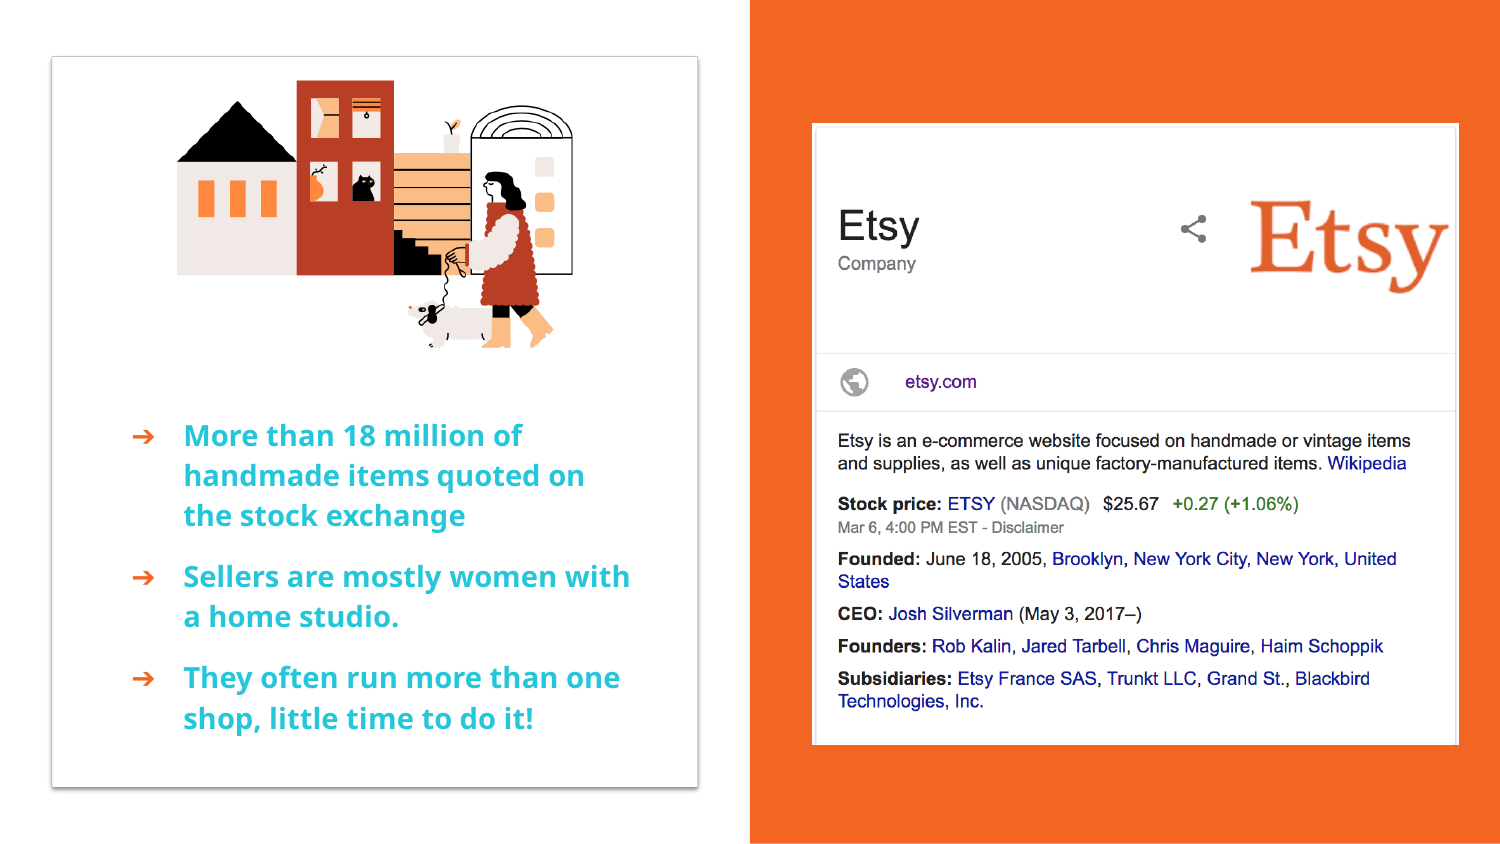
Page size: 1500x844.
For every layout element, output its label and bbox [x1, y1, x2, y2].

picture [25, 26, 725, 818]
picture [812, 123, 1460, 746]
